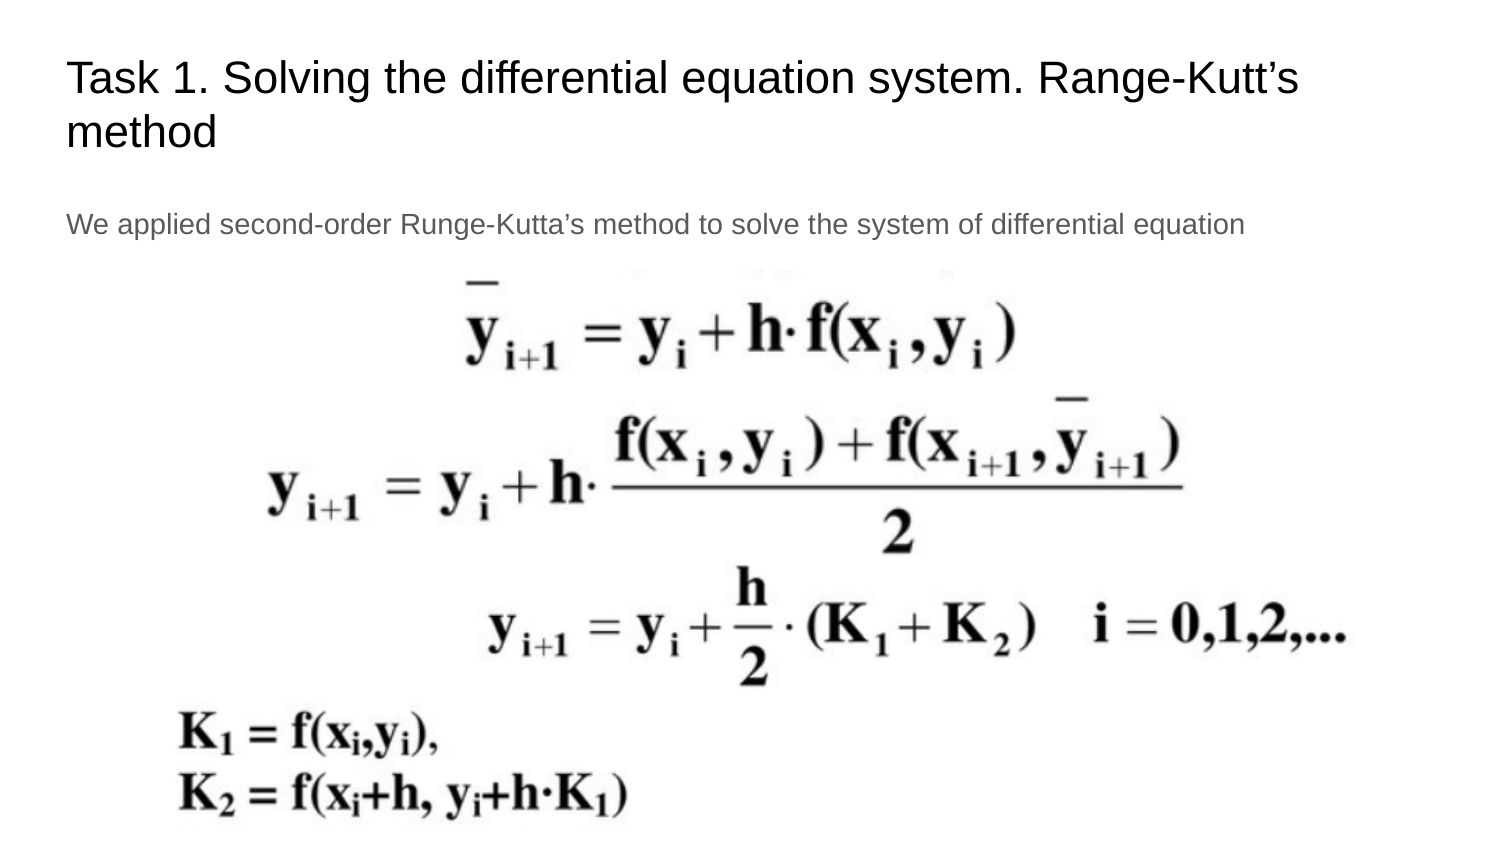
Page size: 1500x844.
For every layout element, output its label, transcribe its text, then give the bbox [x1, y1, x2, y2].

title Task 1. Solving the differential equation system. Range-Kutt’s method [51, 32, 1449, 172]
picture [138, 270, 1362, 844]
list We applied second-order Runge-Kutta’s method to solve the system of differential equation [51, 185, 1393, 271]
